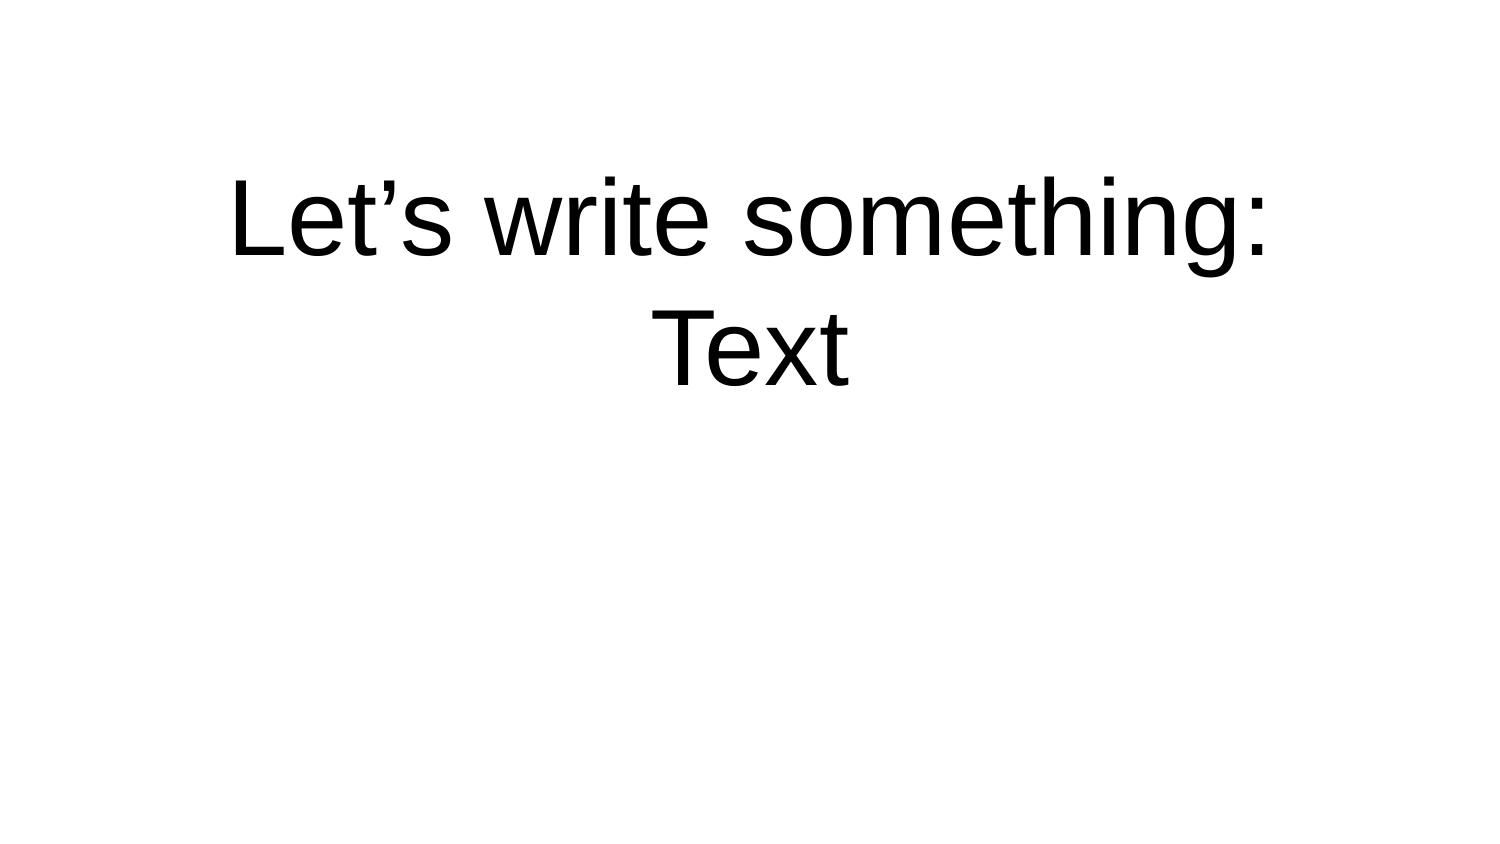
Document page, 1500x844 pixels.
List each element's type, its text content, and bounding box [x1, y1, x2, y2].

title Let’s write something: Text [51, 122, 1449, 422]
